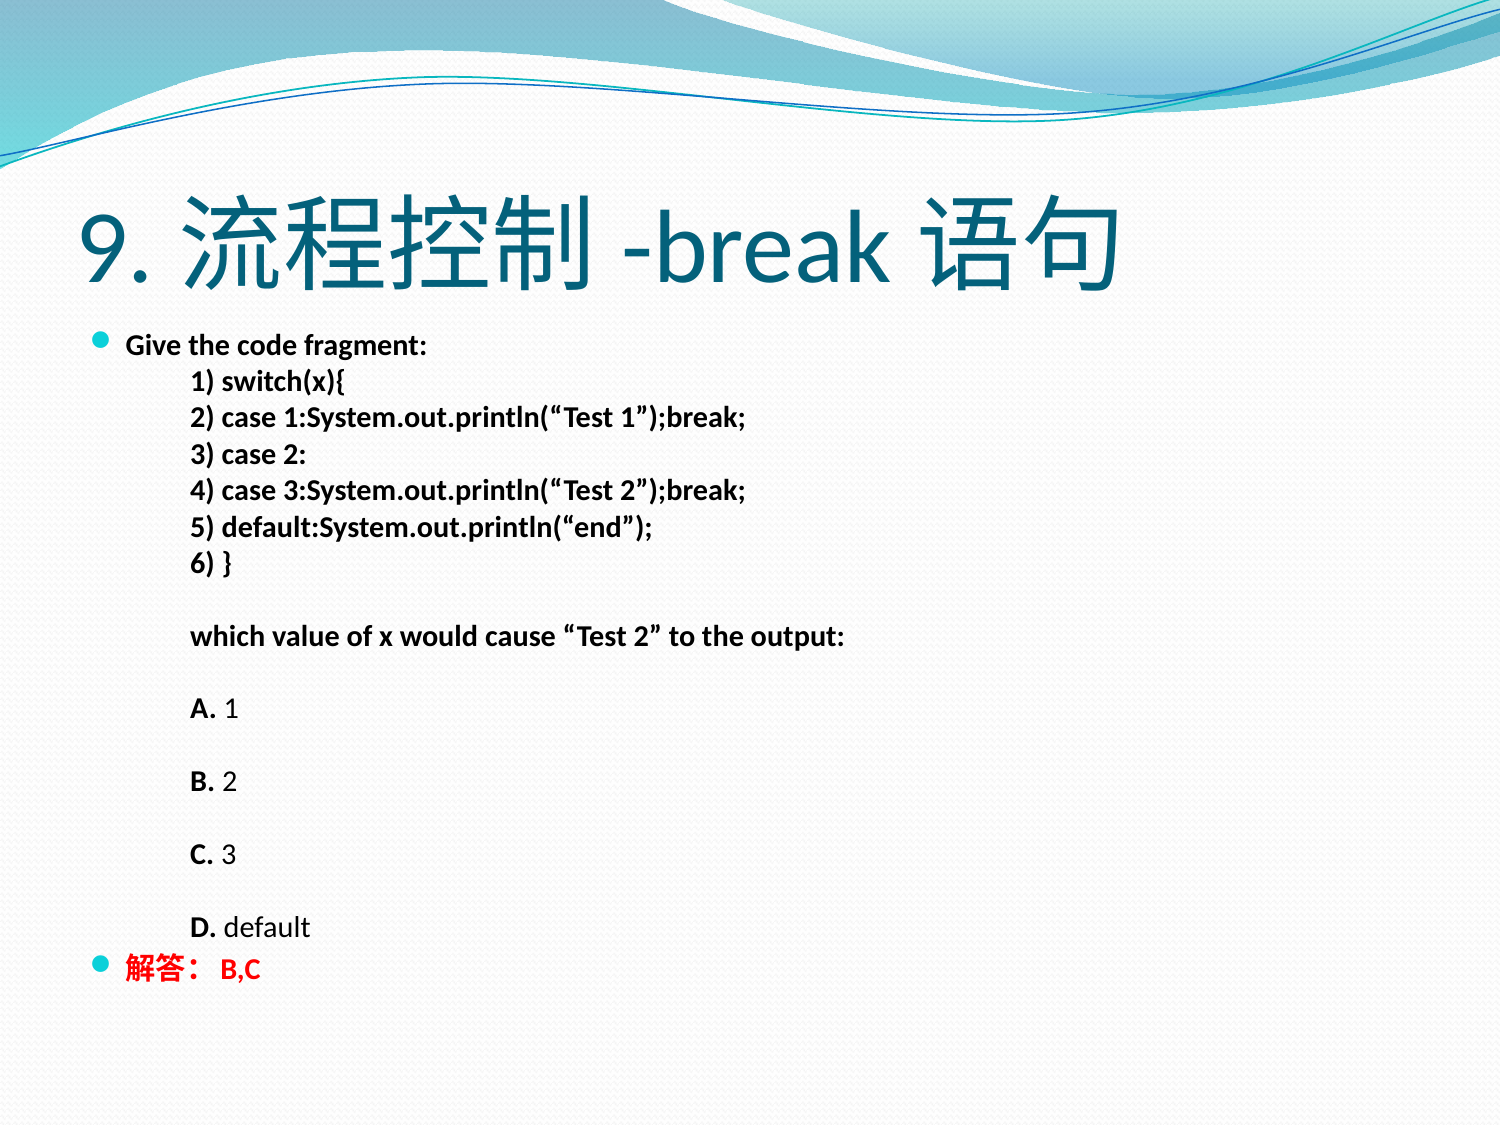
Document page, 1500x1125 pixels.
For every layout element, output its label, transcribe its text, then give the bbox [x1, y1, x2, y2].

title 9.流程控制-break语句 [75, 115, 1425, 303]
list Give the code fragment: 1) switch(x){ 2) case 1:System.out.println(“Test 1”);break; 3) case 2: 4) case 3:System.out.println(“Test 2”);break; 5) default:System.out.println(“end”); 6) } which value of x would cause “Test 2” to the output: A. 1 B. 2 C. 3 D. default 解答：B,C [75, 317, 1425, 1038]
